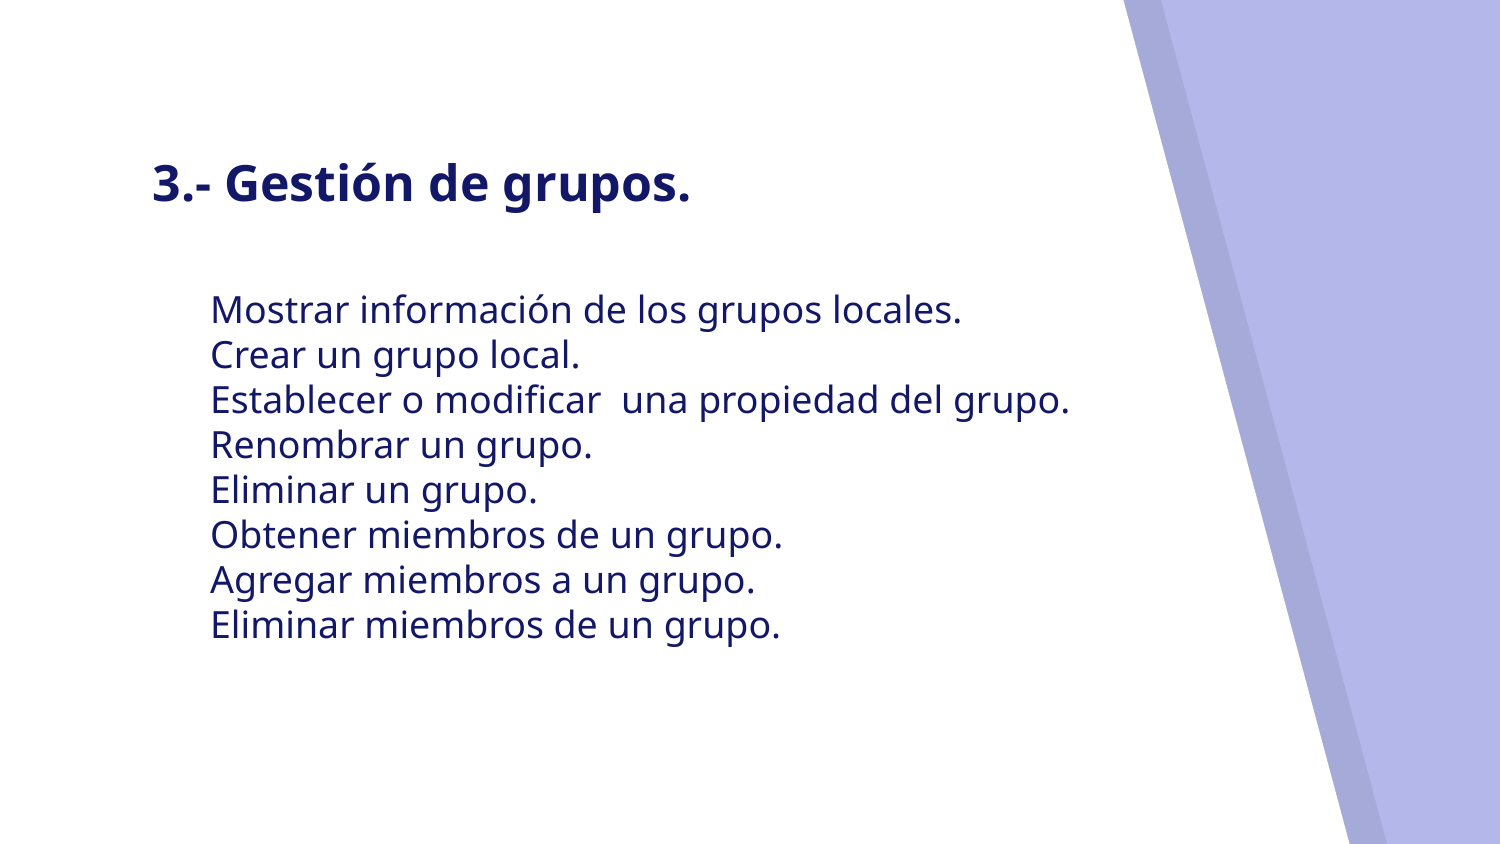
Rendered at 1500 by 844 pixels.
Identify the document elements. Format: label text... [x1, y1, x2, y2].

title 3.- Gestión de grupos. [137, 146, 1011, 226]
list Mostrar información de los grupos locales. Crear un grupo local. Establecer o modificar una propiedad del grupo. Renombrar un grupo. Eliminar un grupo. Obtener miembros de un grupo. Agregar miembros a un grupo. Eliminar miembros de un grupo. [103, 226, 1226, 844]
